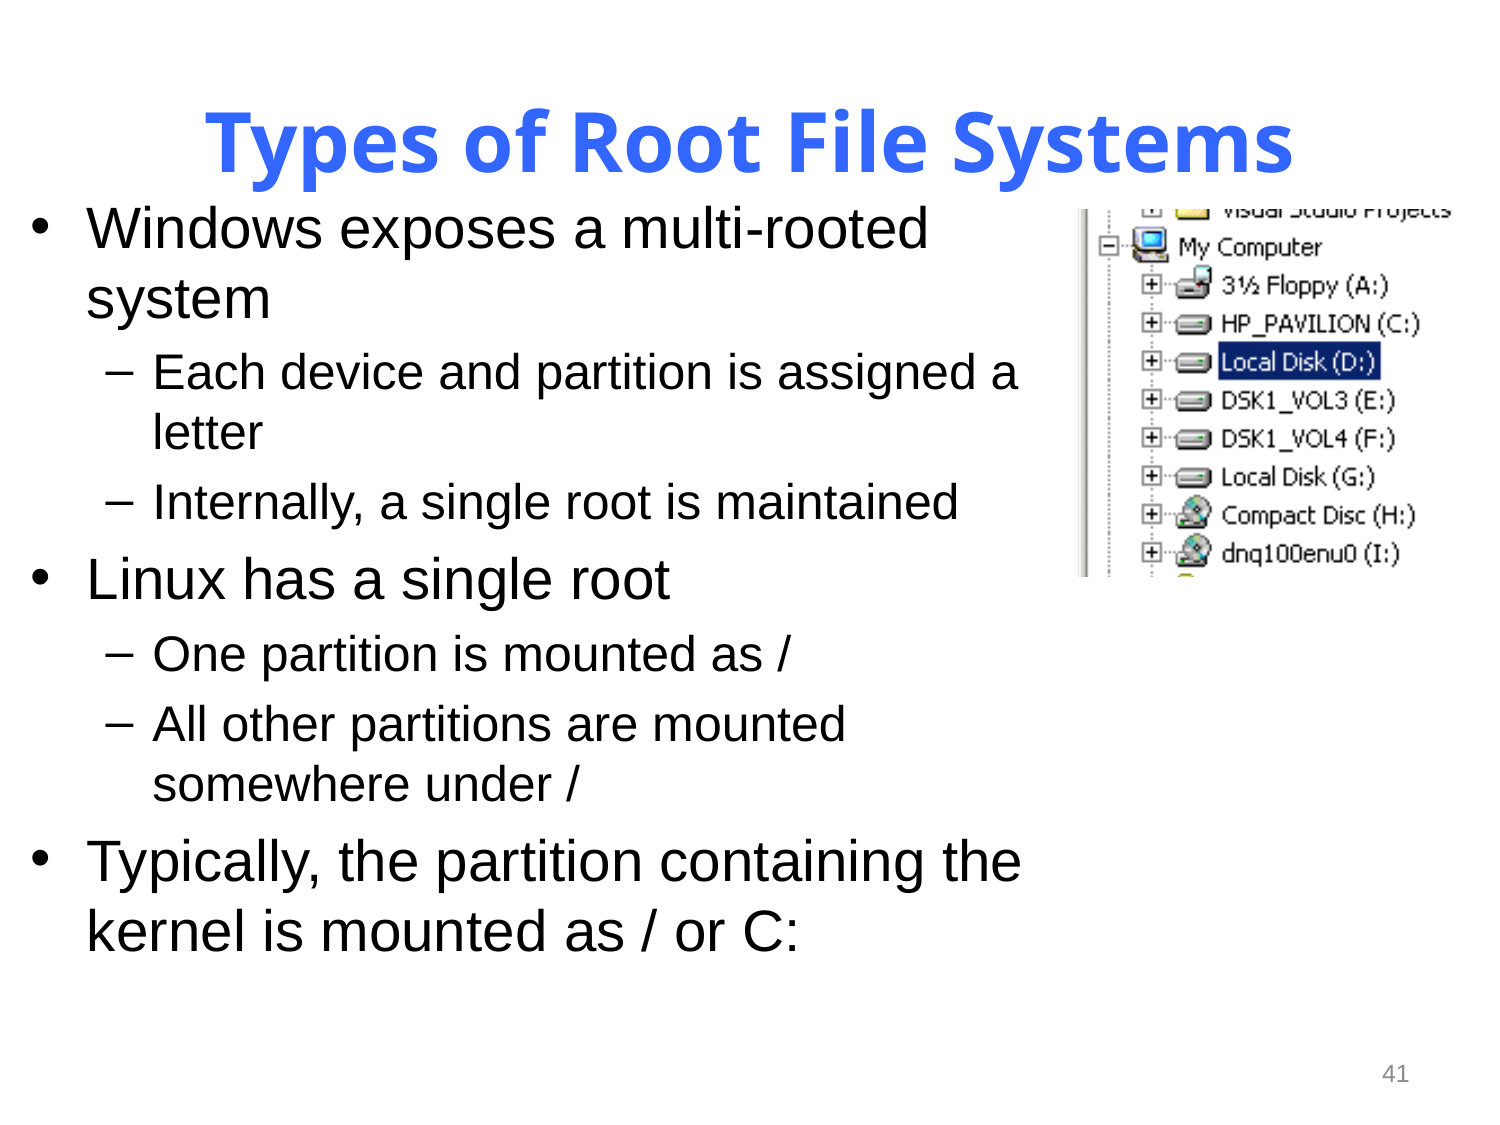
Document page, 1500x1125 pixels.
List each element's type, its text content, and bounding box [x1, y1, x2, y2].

picture [1077, 208, 1490, 578]
list Windows exposes a multi-rooted system Each device and partition is assigned a letter Internally, a single root is maintained Linux has a single root One partition is mounted as / All other partitions are mounted somewhere under / Typically, the partition containing the kernel is mounted as / or C: [15, 182, 1056, 1109]
title Types of Root File Systems [75, 45, 1425, 233]
slide_number 41 [1074, 1042, 1425, 1103]
